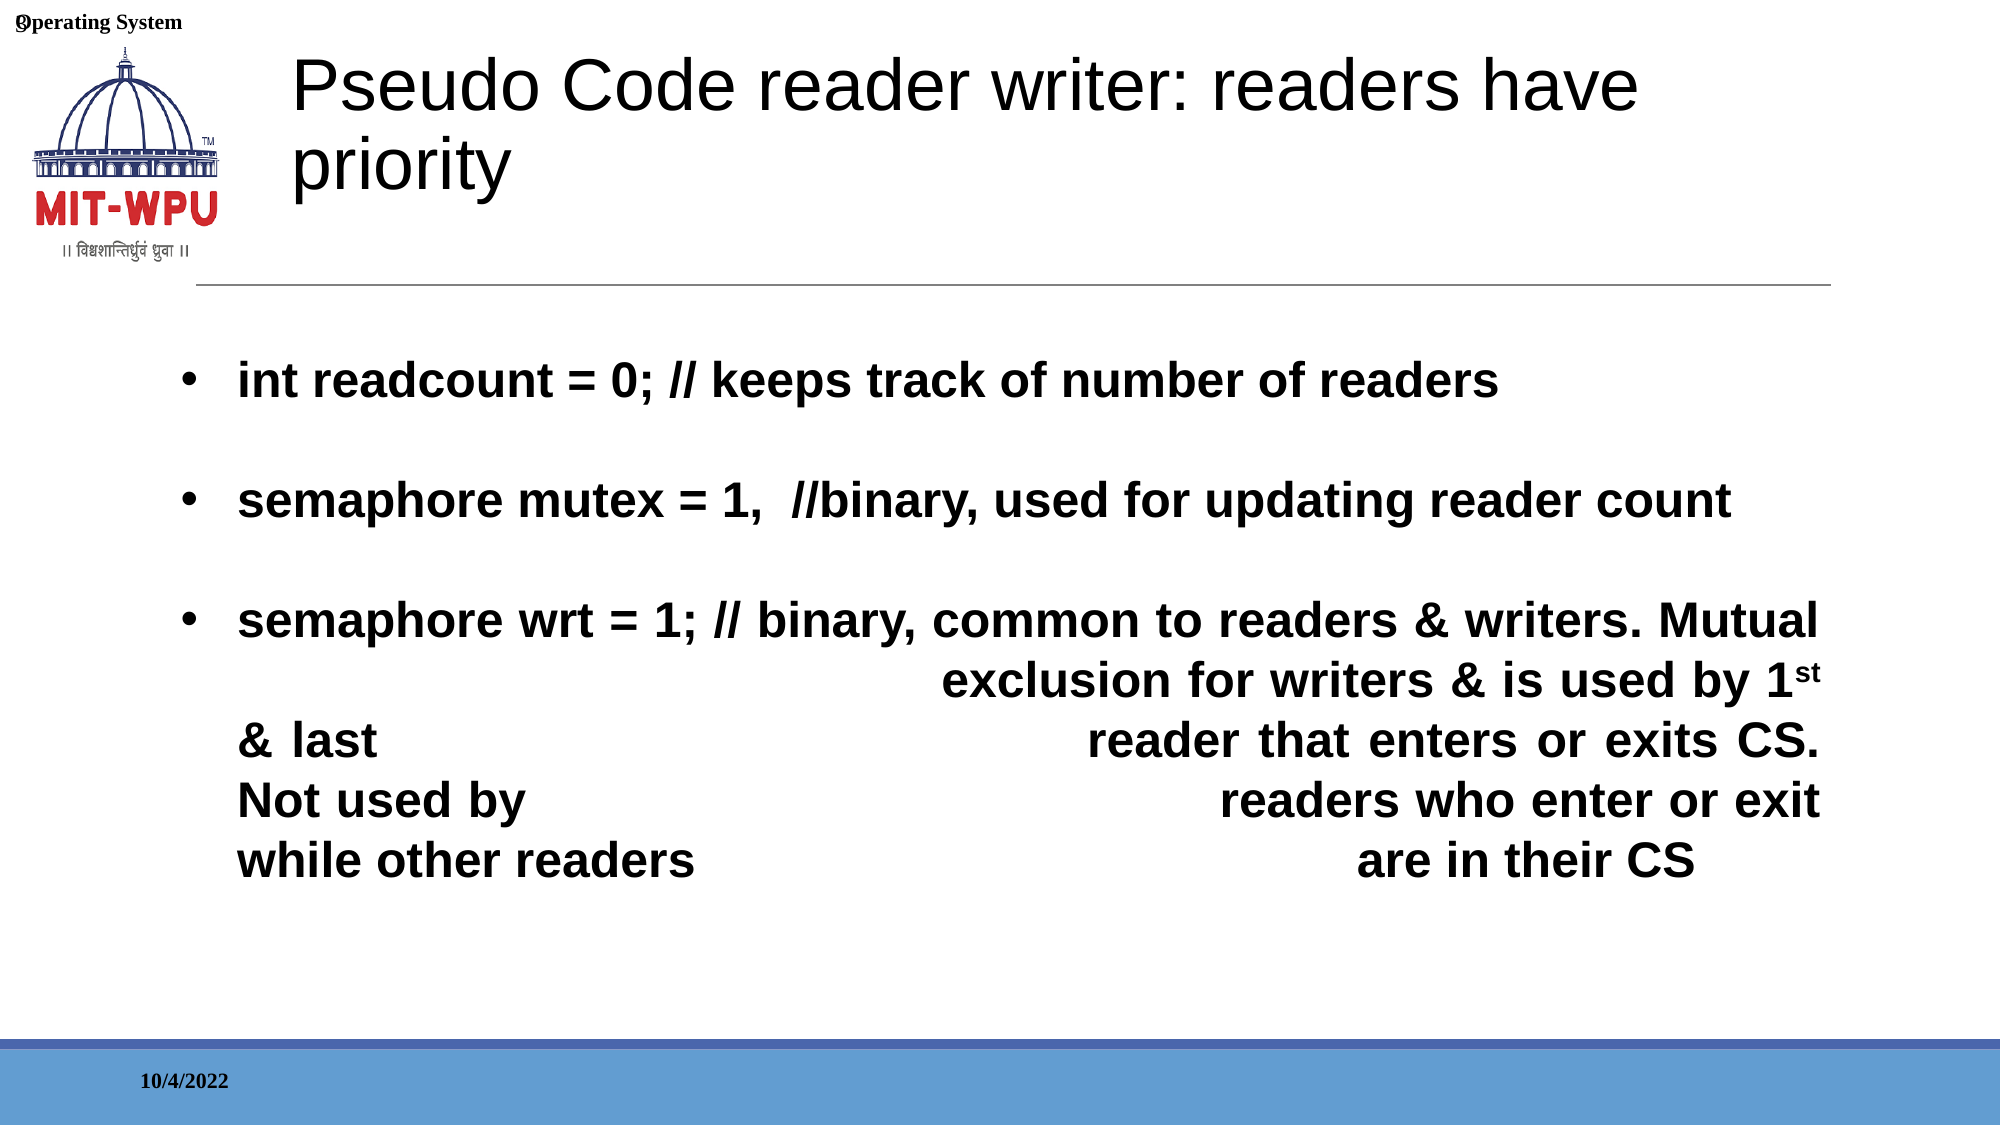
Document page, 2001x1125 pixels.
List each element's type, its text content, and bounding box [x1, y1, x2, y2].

picture [31, 46, 241, 263]
title Pseudo Code reader writer: readers have priority [493, 47, 1830, 206]
slide_number ‹#› [0, 0, 493, 493]
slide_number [125, 1059, 575, 1120]
list int readcount = 0; // keeps track of number of readers semaphore mutex = 1, //binary, used for updating reader count semaphore wrt = 1; // binary, common to readers & writers. Mutual exclusion for writers & is used by 1st & last reader that enters or exits CS. Not used by readers who enter or exit while other readers are in their CS [161, 298, 1821, 937]
